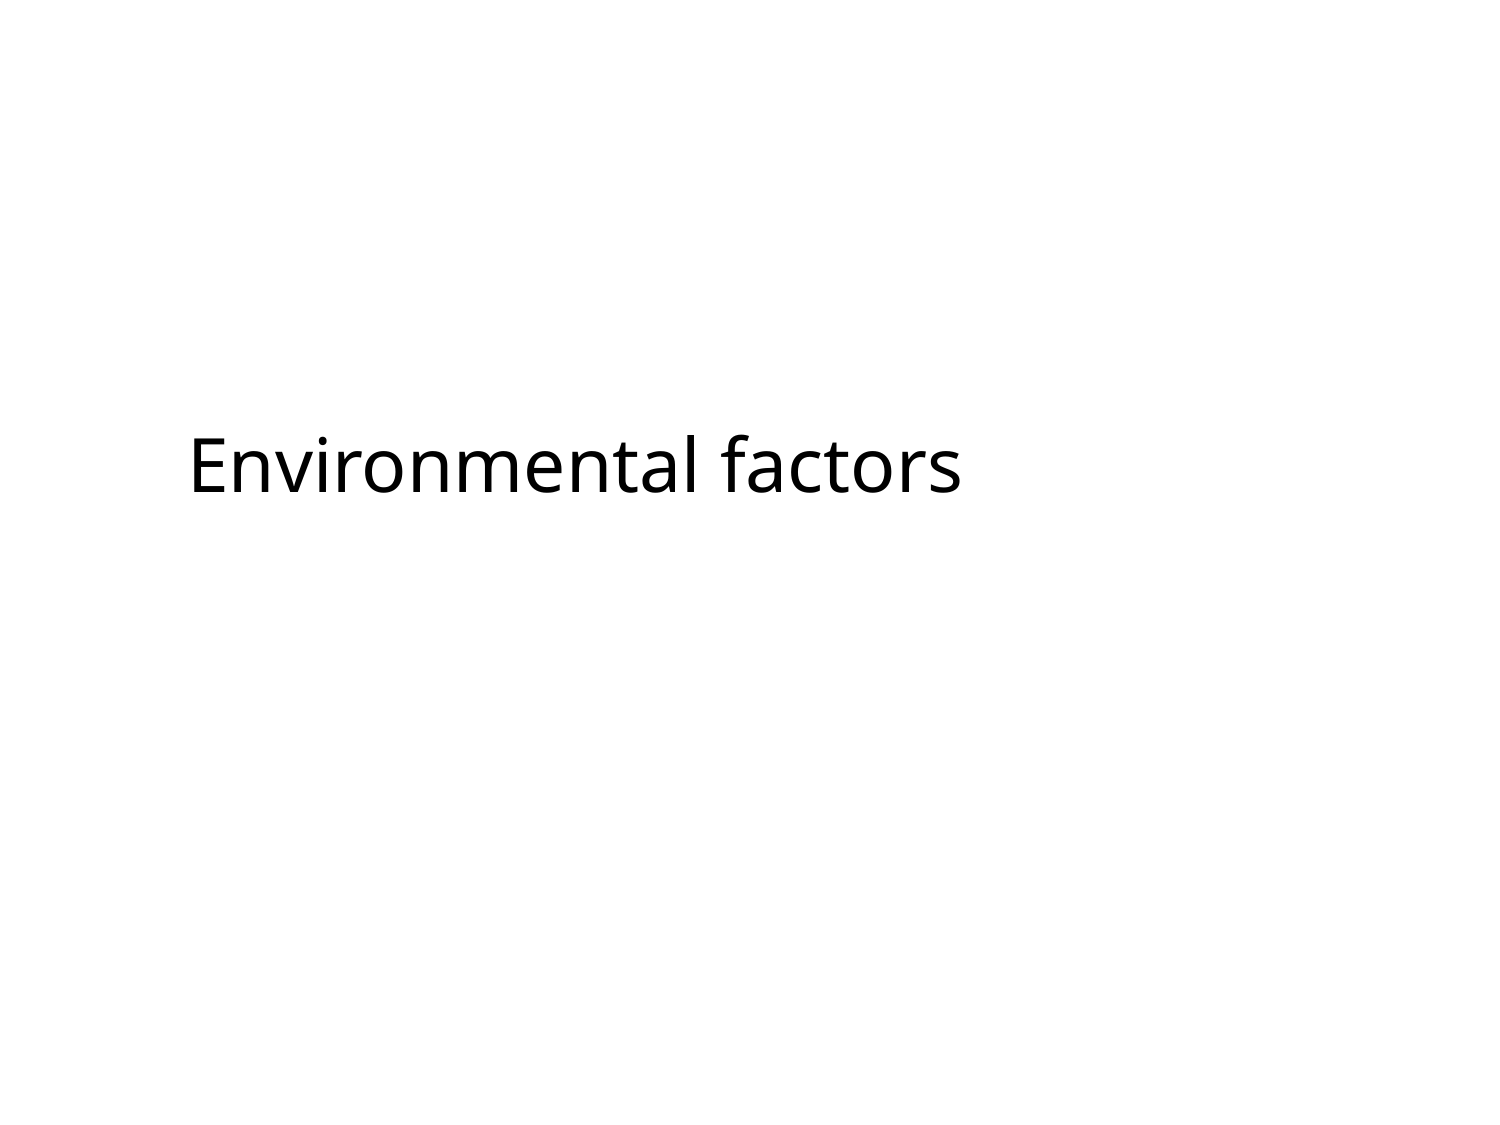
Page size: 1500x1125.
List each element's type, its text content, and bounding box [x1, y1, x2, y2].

text_box Environmental factors [172, 410, 1295, 516]
